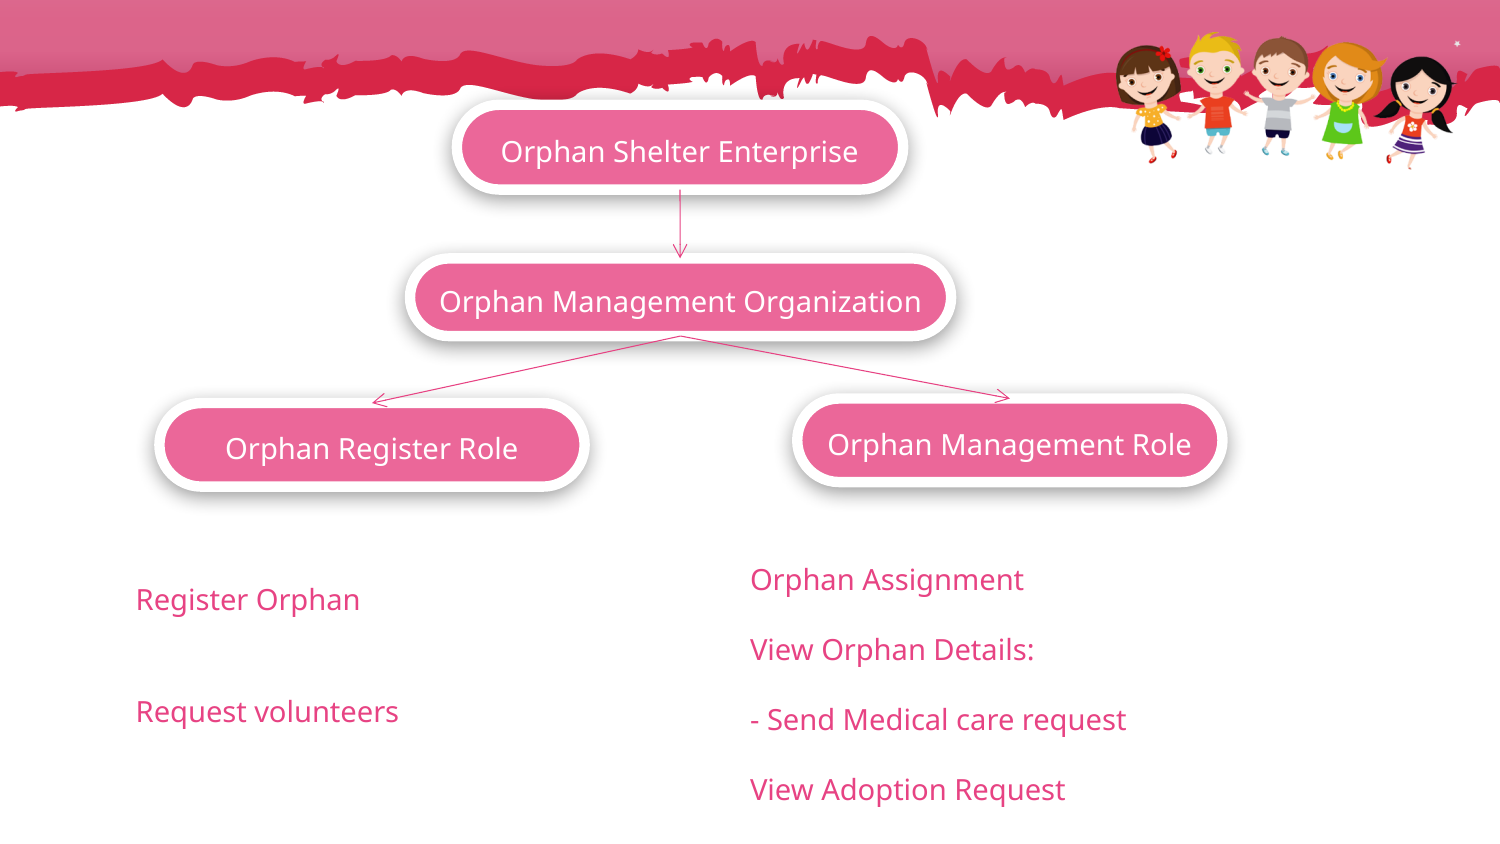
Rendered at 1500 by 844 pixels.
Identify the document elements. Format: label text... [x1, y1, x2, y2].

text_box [680, 336, 1010, 399]
text_box [253, 415, 681, 506]
text_box Register Orphan Request volunteers [135, 505, 567, 728]
text_box [552, 129, 1303, 190]
text_box Orphan Shelter Enterprise [456, 104, 900, 190]
text_box Orphan Management Organization [410, 258, 952, 336]
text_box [371, 336, 681, 403]
picture [0, 0, 1500, 170]
text_box Orphan Management Role [797, 398, 1223, 483]
text_box Orphan Register Role [159, 403, 573, 487]
text_box Orphan Assignment View Orphan Details: - Send Medical care request View Adoption Request [750, 526, 1483, 807]
